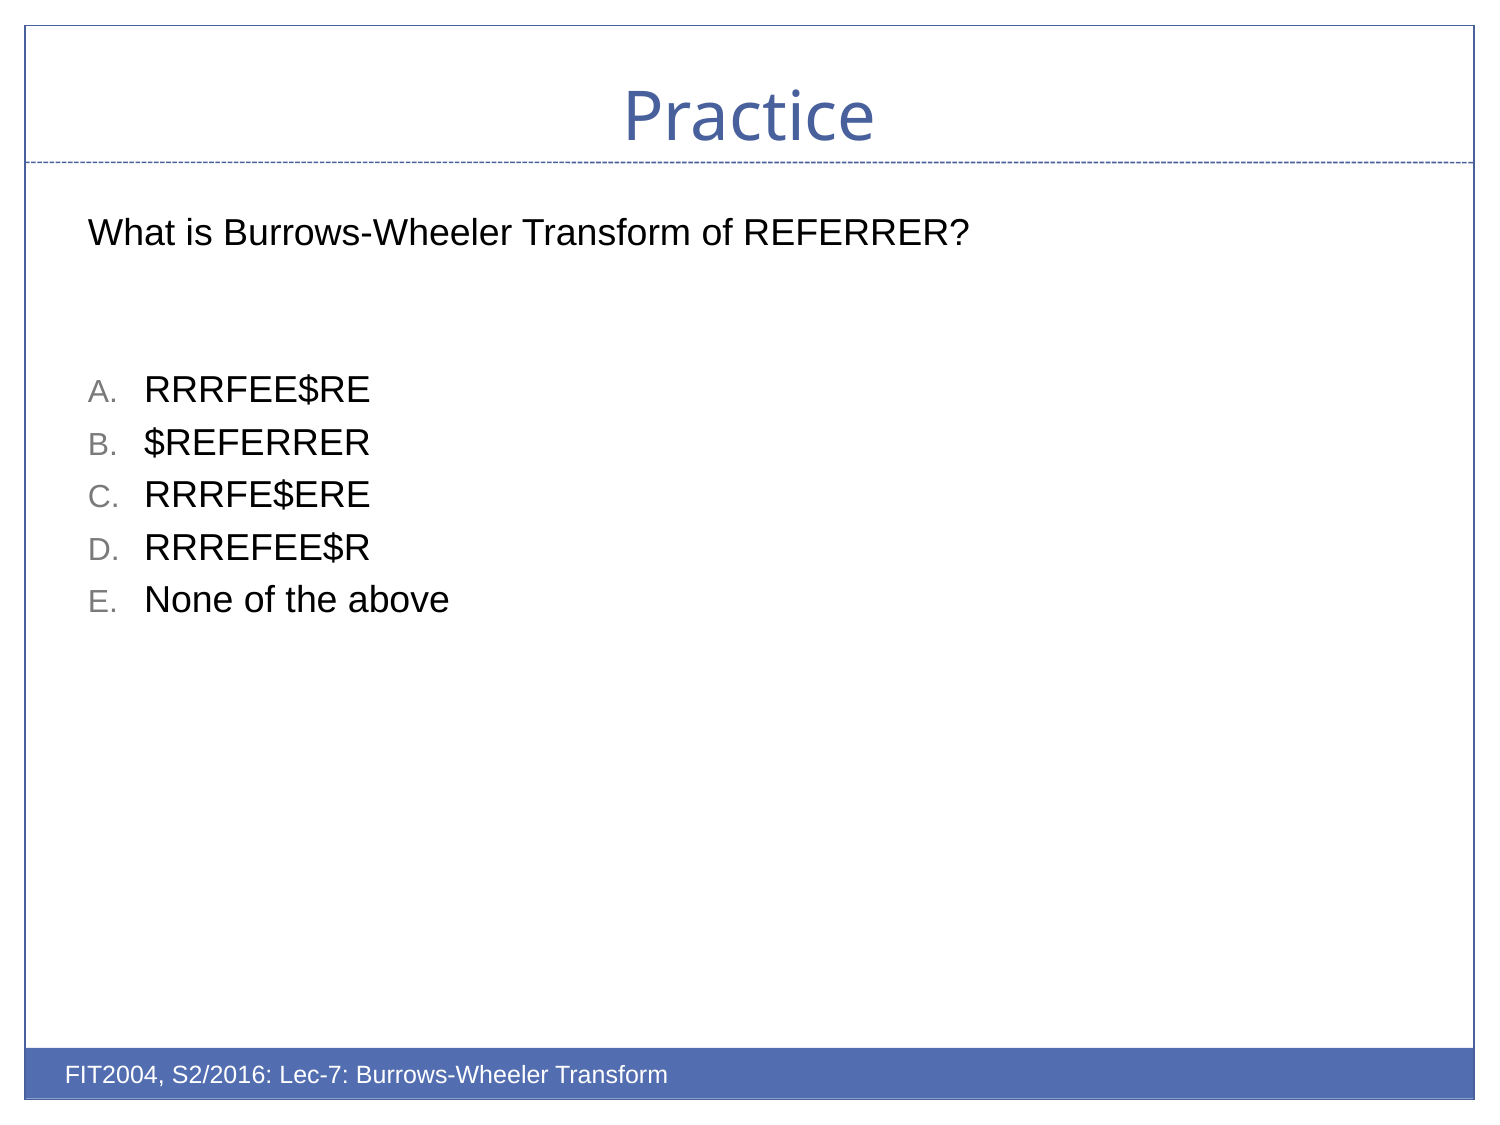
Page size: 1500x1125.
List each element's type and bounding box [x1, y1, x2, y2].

list [73, 200, 1500, 750]
title [49, 37, 1450, 162]
footer [50, 1051, 800, 1112]
